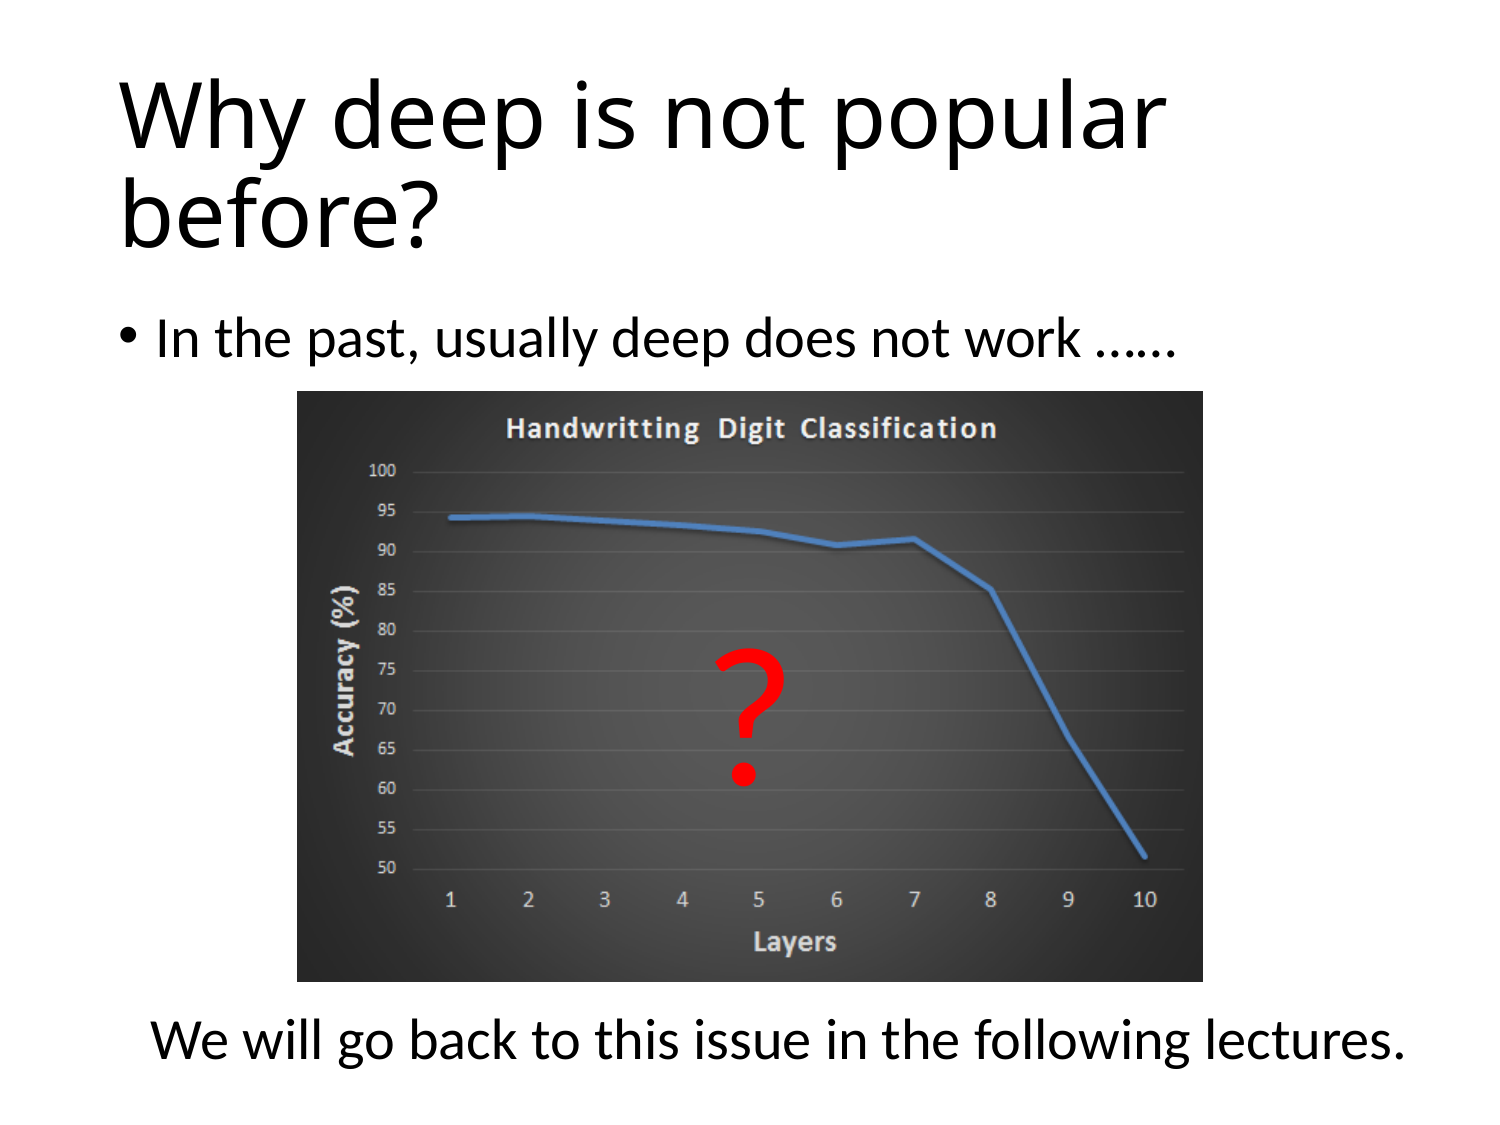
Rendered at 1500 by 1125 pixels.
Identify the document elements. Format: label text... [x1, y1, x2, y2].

picture [297, 391, 1203, 982]
title Why deep is not popular before? [103, 59, 1397, 278]
list In the past, usually deep does not work …… [103, 299, 1397, 1014]
text_box We will go back to this issue in the following lectures. [135, 994, 1423, 1079]
